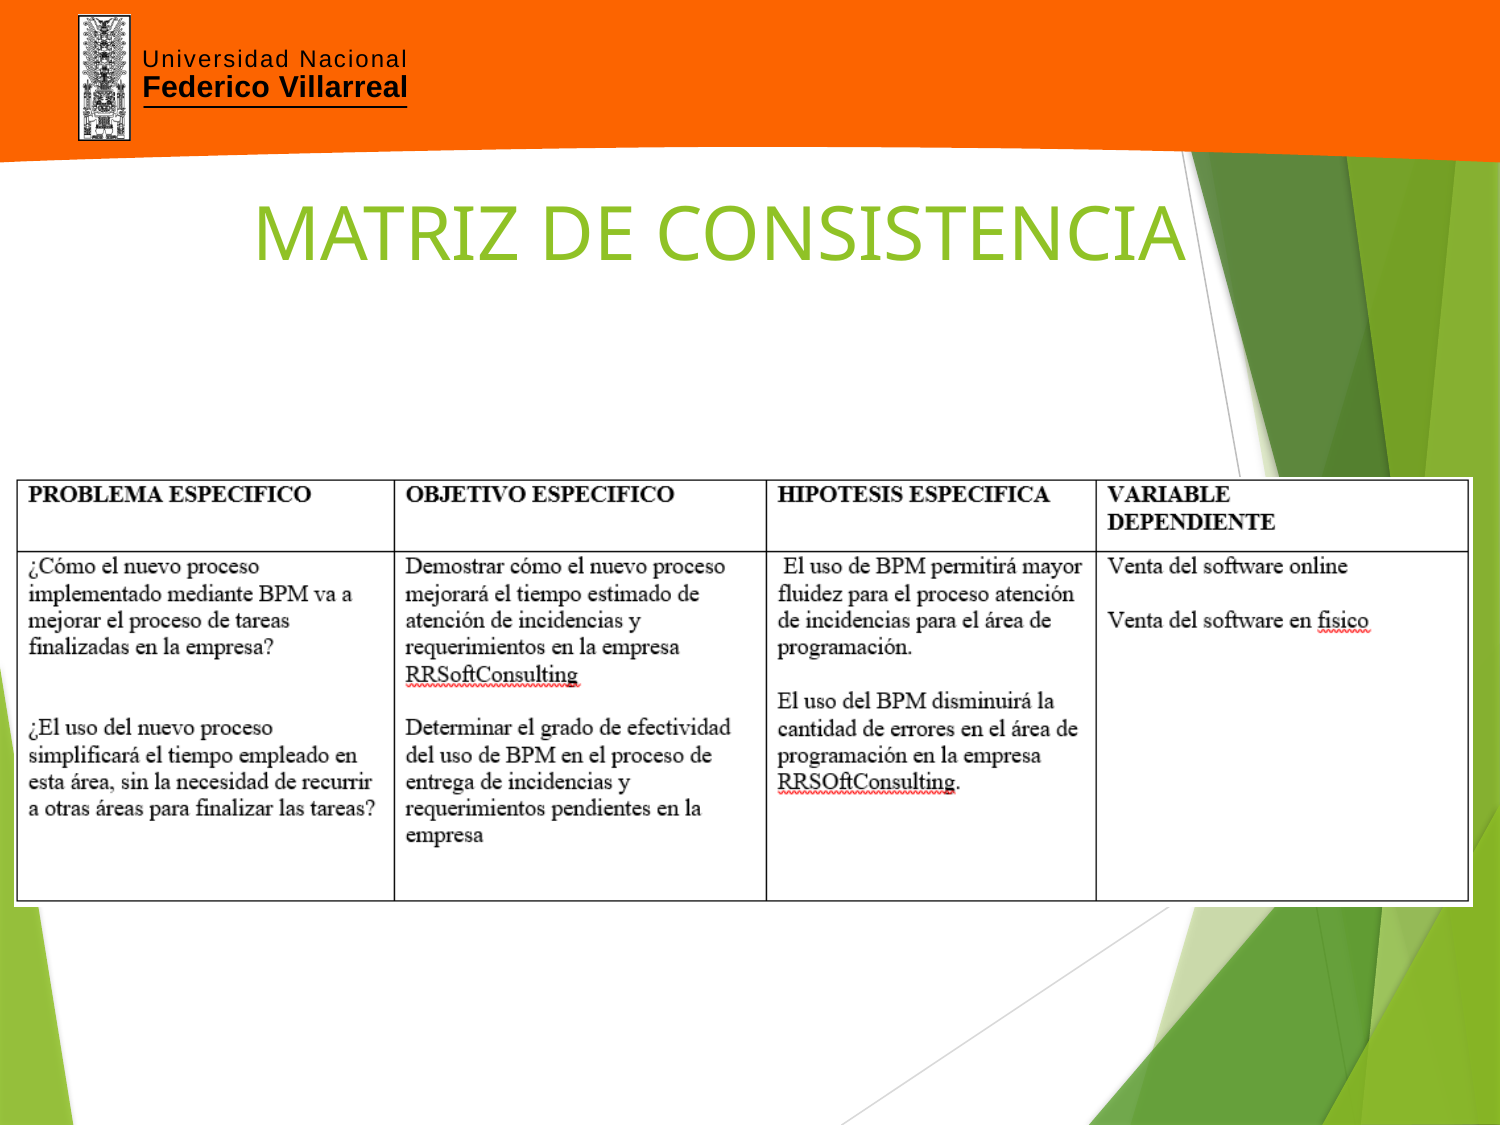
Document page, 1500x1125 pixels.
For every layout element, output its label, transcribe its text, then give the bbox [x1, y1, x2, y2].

picture [14, 477, 1474, 907]
title MATRIZ DE CONSISTENCIA [237, 178, 1280, 476]
picture [78, 14, 131, 141]
